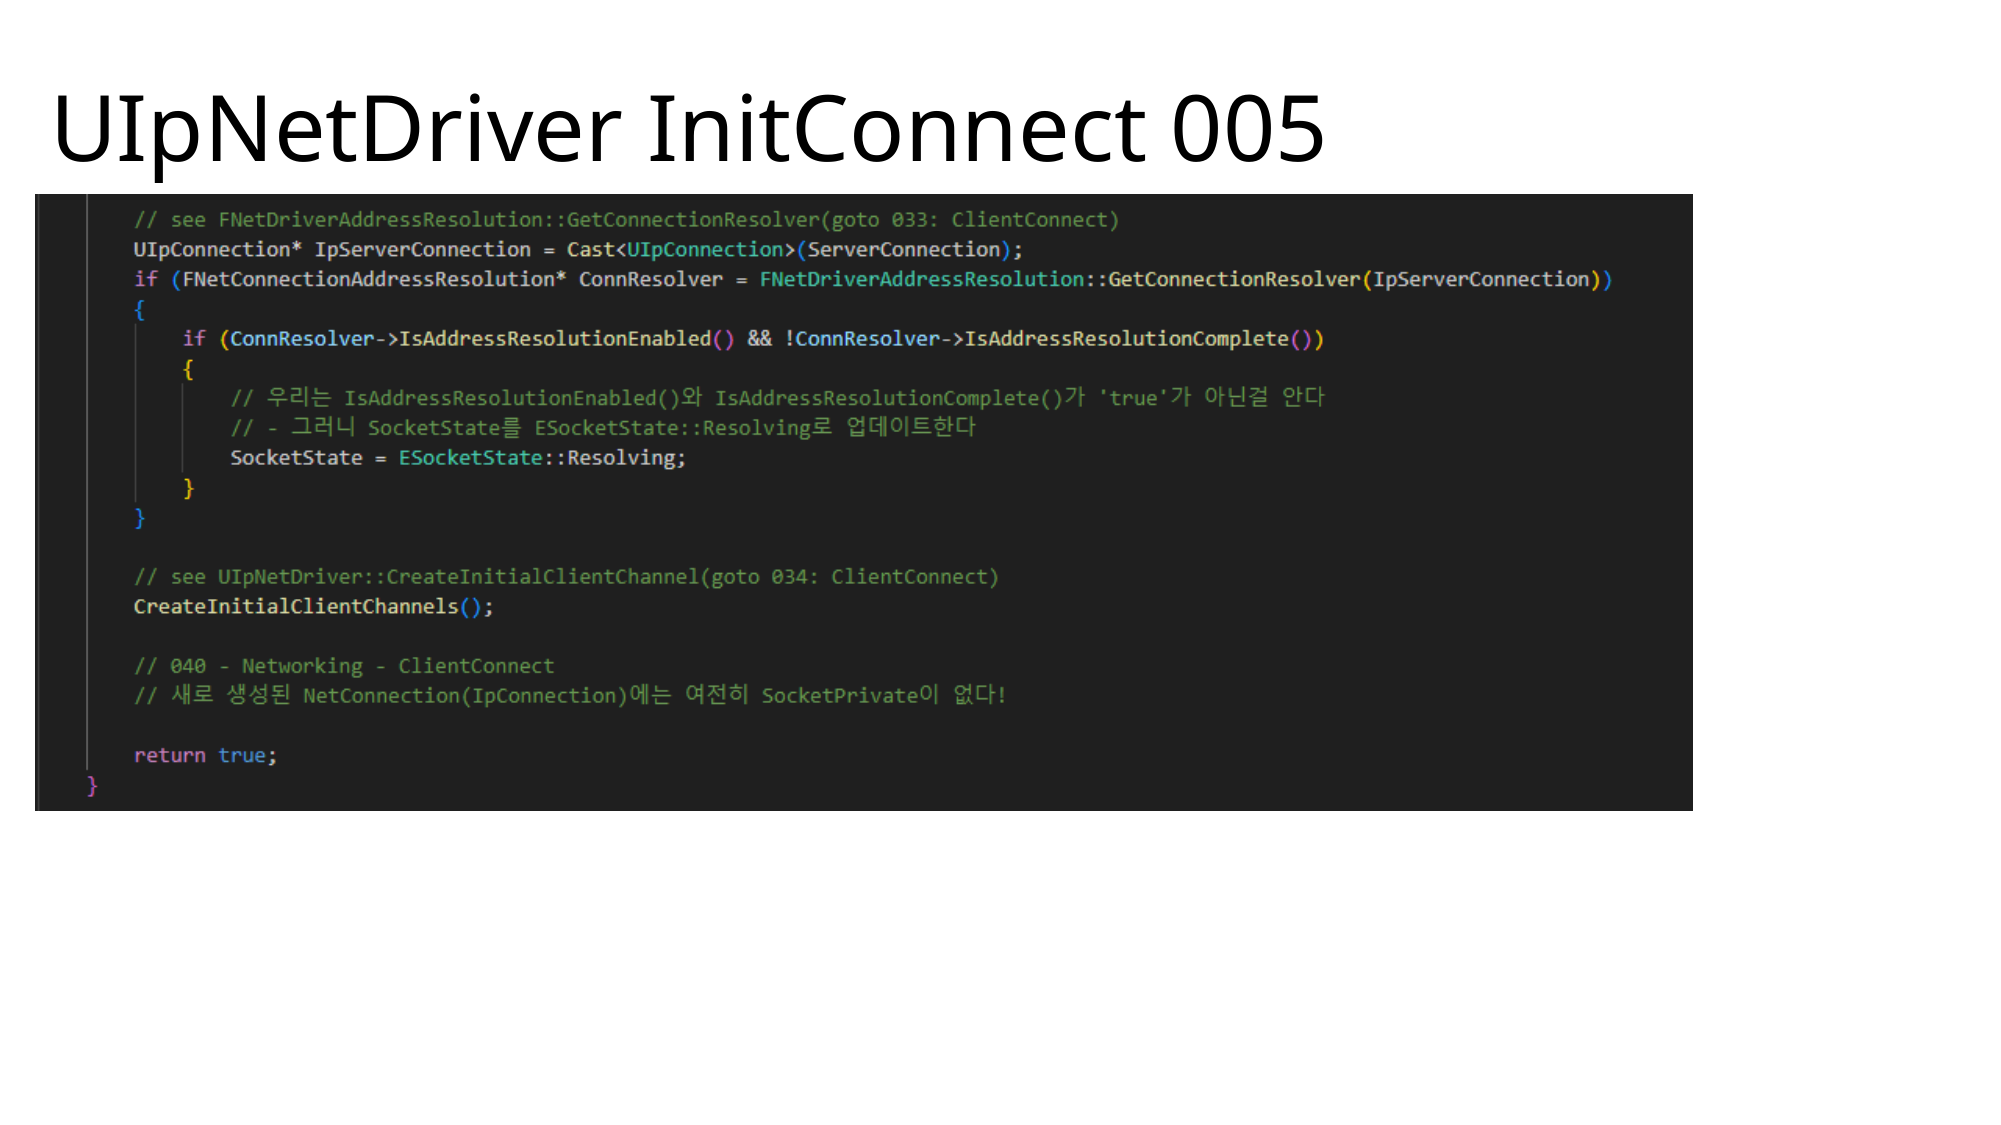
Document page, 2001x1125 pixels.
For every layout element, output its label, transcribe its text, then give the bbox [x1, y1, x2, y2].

text_box UIpNetDriver InitConnect 005 [34, 67, 1760, 195]
picture [34, 194, 1693, 811]
